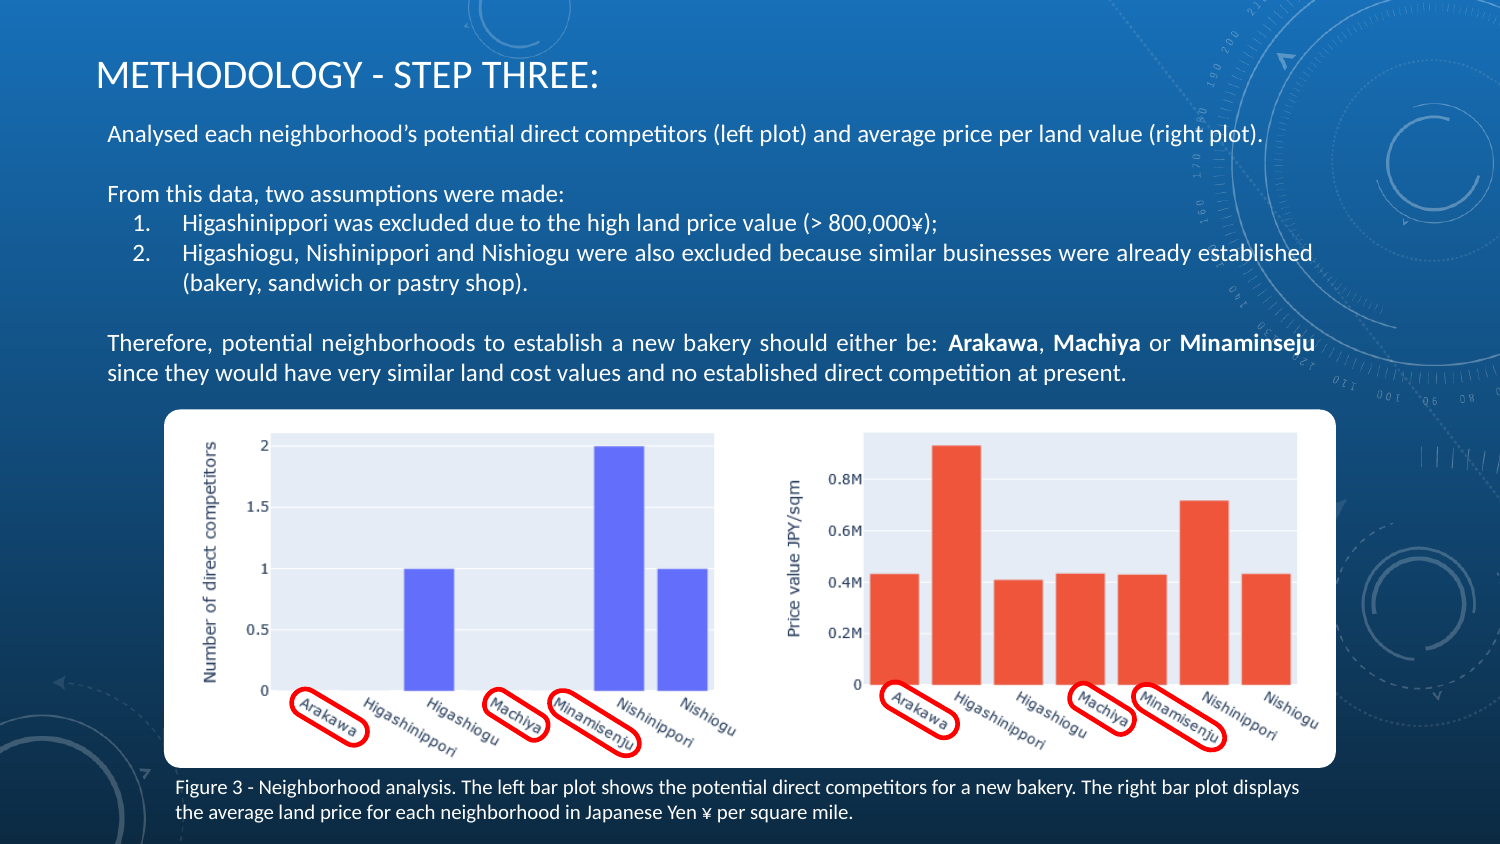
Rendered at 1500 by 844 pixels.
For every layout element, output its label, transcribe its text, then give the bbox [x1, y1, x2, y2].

text_box Analysed each neighborhood’s potential direct competitors (left plot) and average price per land value (right plot). From this data, two assumptions were made: Higashinippori was excluded due to the high land price value (> 800,000¥); Higashiogu, Nishinippori and Nishiogu were also excluded because similar businesses were already established (bakery, sandwich or pastry shop). Therefore, potential neighborhoods to establish a new bakery should either be: Arakawa, Machiya or Minaminseju since they would have very similar land cost values and no established direct competition at present. [92, 103, 1331, 432]
title Figure 3 - Neighborhood analysis. The left bar plot shows the potential direct competitors for a new bakery. The right bar plot displays the average land price for each neighborhood in Japanese Yen ¥ per square mile. [164, 776, 1331, 829]
title METHODOLOGY - STEP THREE: [84, 41, 1331, 103]
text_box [163, 409, 1337, 769]
picture [0, 0, 1500, 844]
